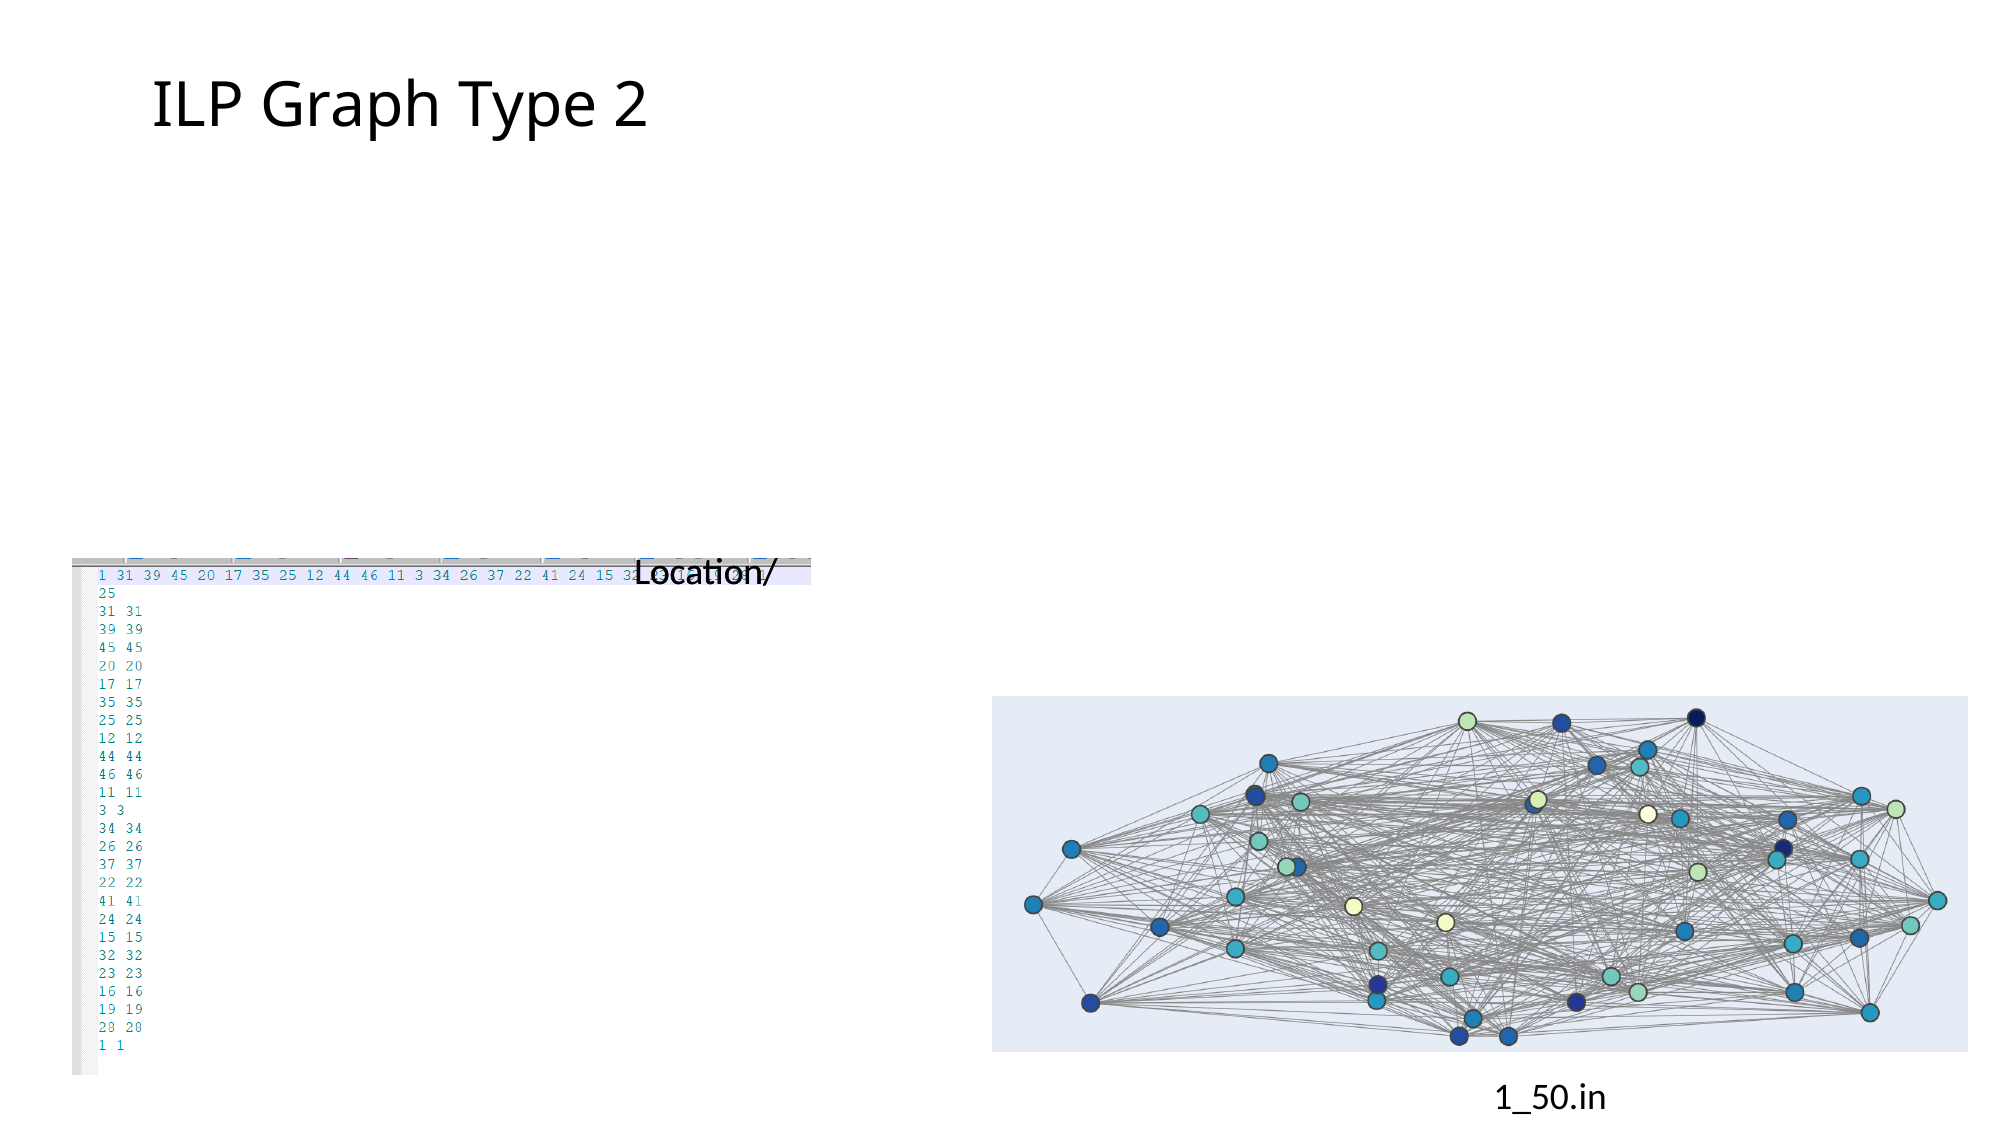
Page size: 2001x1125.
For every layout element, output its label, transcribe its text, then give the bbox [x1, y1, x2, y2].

text_box 1_50.in [1478, 1064, 2000, 1125]
text_box Location/ [619, 539, 1859, 600]
title ILP Graph Type 2 [137, 59, 1833, 154]
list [992, 696, 1968, 1052]
picture [72, 558, 811, 1076]
